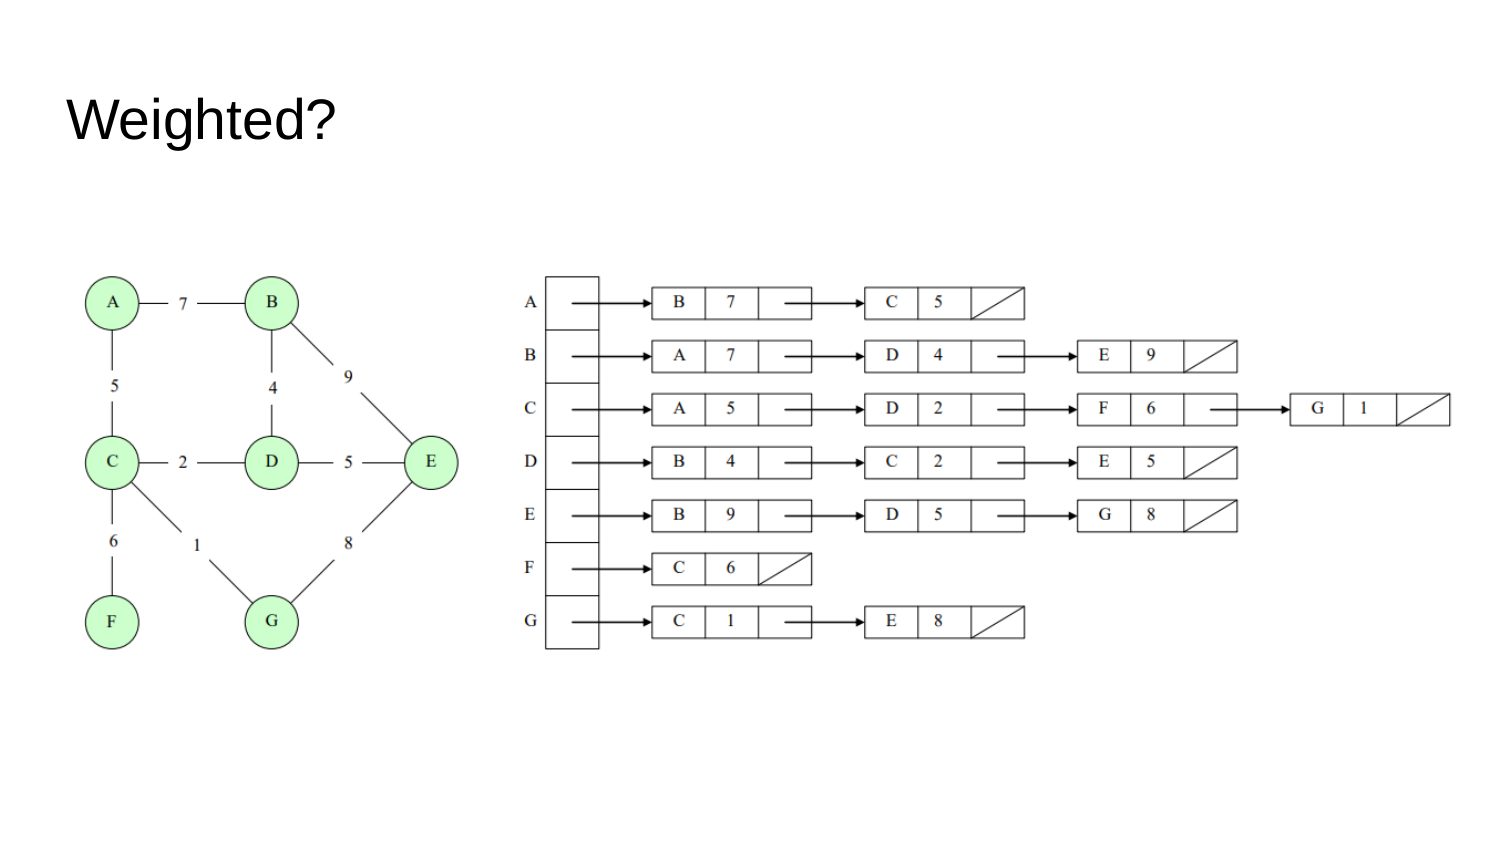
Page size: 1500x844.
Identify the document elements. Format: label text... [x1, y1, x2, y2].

title Weighted? [51, 72, 1449, 167]
picture [42, 221, 1458, 718]
